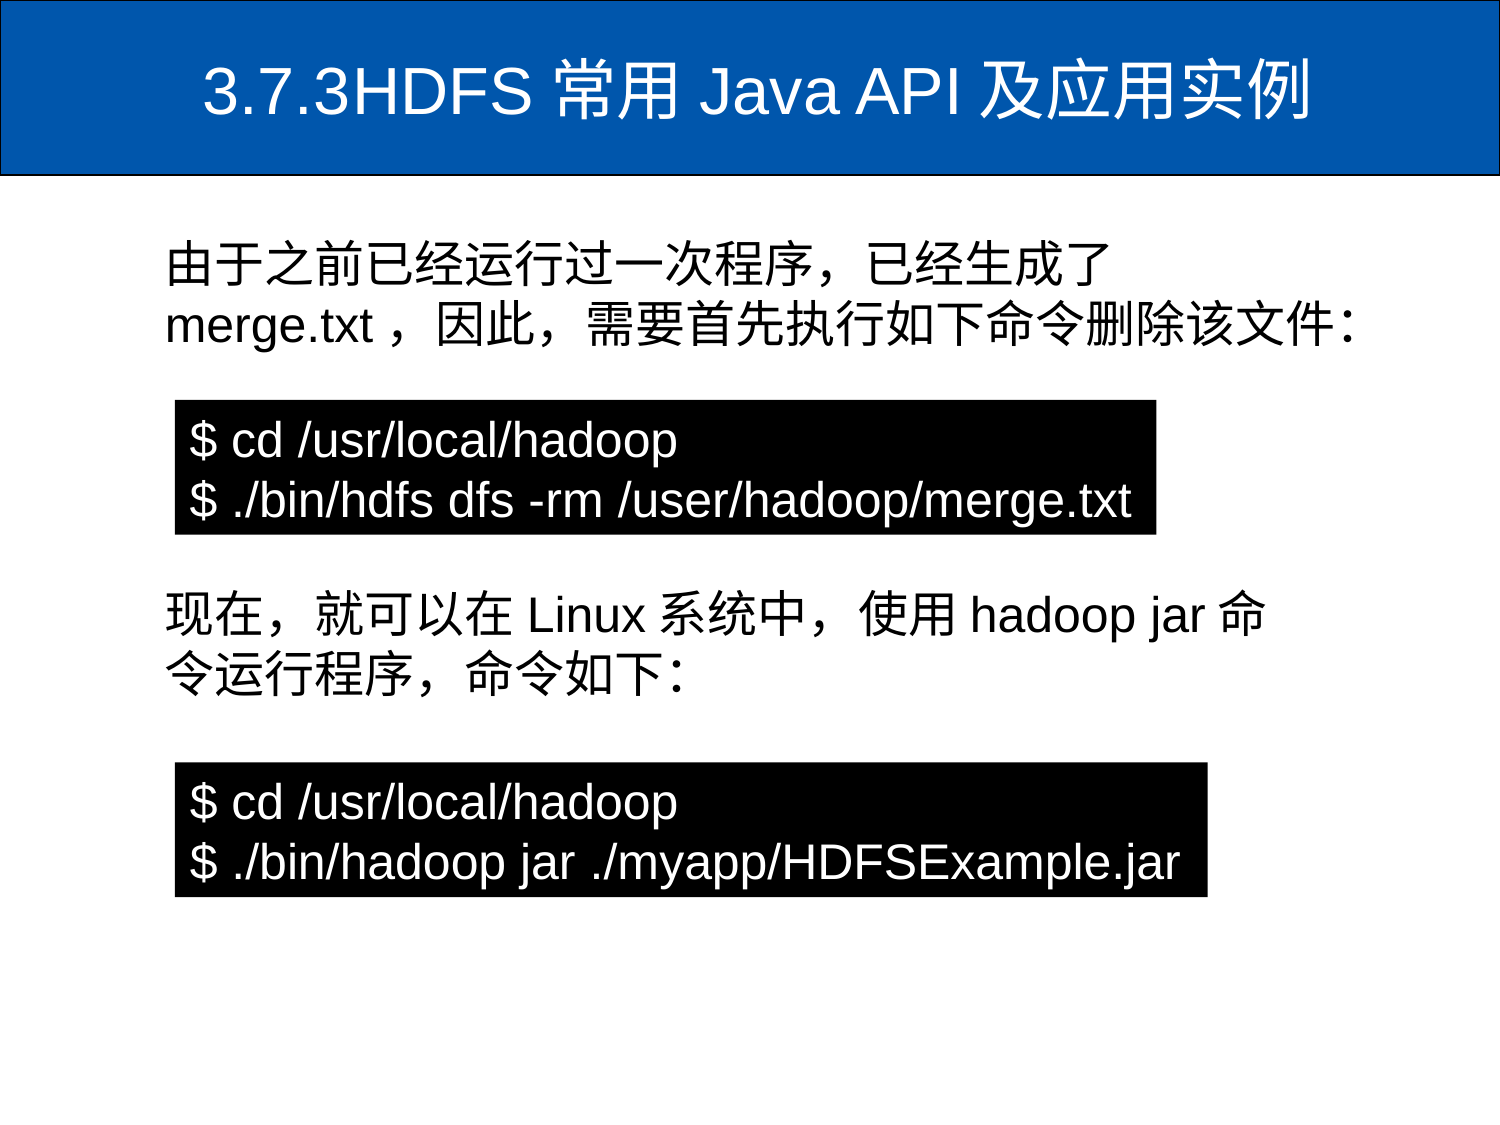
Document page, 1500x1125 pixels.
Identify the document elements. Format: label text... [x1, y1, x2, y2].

text_box 由于之前已经运行过一次程序，已经生成了merge.txt，因此，需要首先执行如下命令删除该文件： [149, 224, 1363, 360]
text_box $ cd /usr/local/hadoop $ ./bin/hdfs dfs -rm /user/hadoop/merge.txt [174, 399, 1157, 535]
text_box 现在，就可以在Linux系统中，使用hadoop jar命令运行程序，命令如下： [150, 574, 1325, 710]
text_box $ cd /usr/local/hadoop $ ./bin/hadoop jar ./myapp/HDFSExample.jar [174, 762, 1208, 898]
title 3.7.3 HDFS常用Java API及应用实例 [187, 12, 1500, 163]
